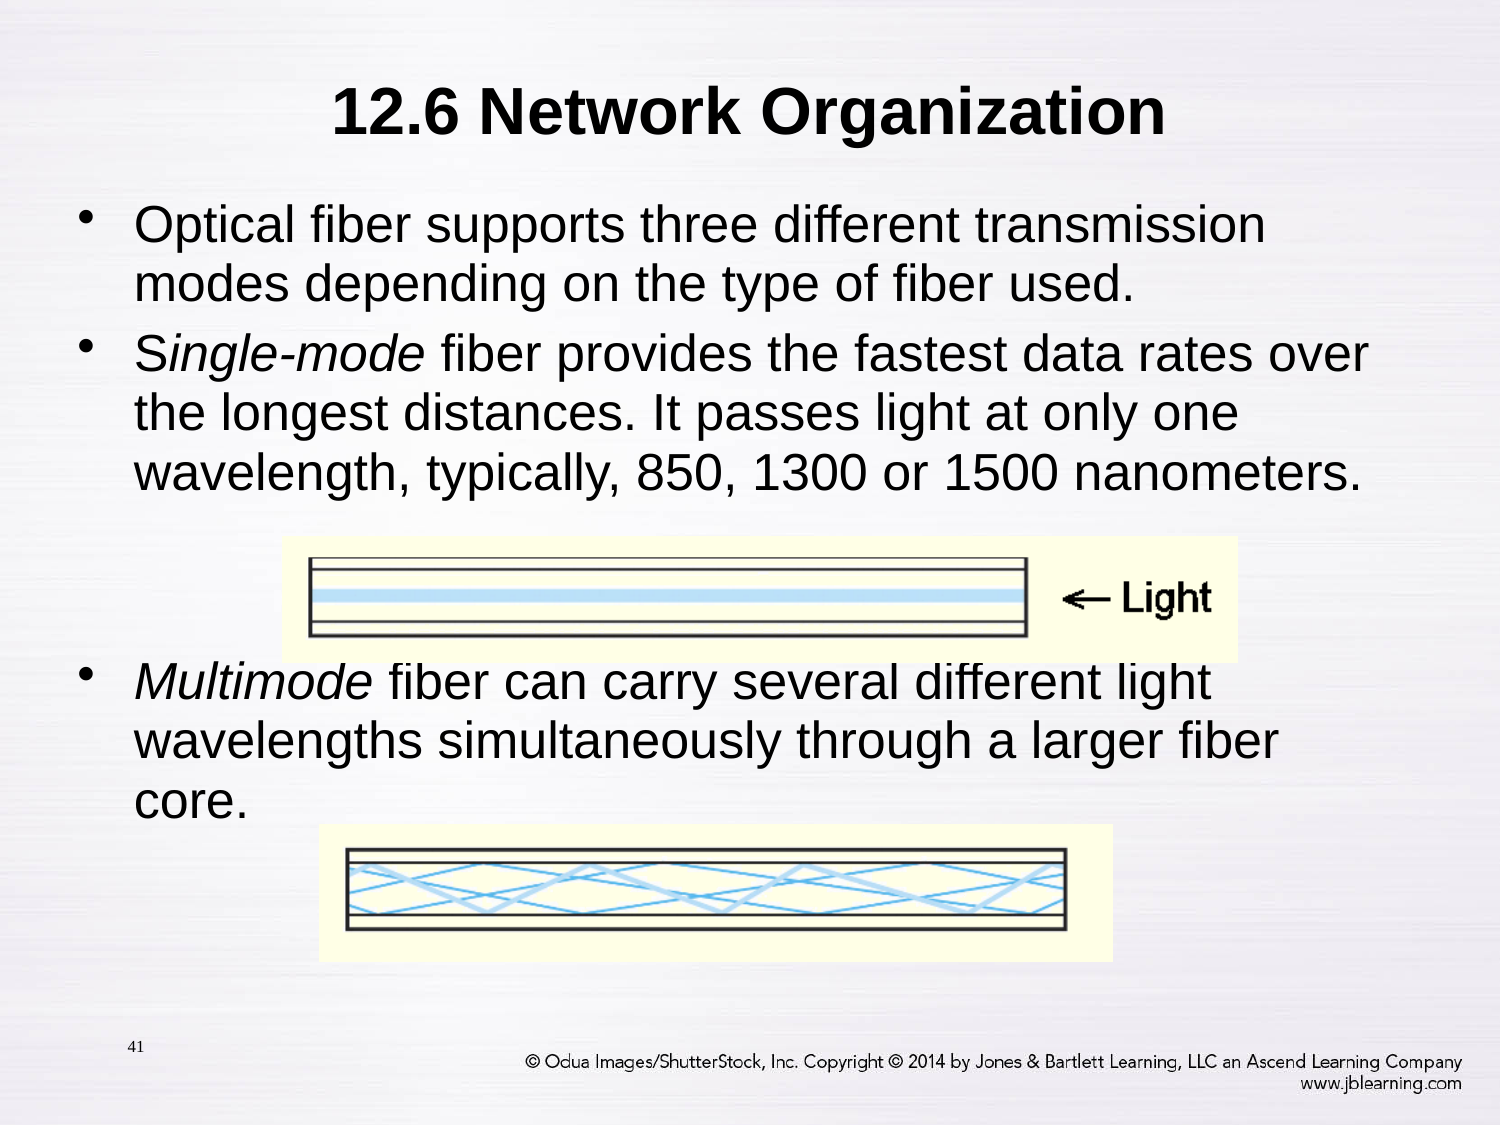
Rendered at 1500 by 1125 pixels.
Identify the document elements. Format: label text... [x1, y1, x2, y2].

list Optical fiber supports three different transmission modes depending on the type of fiber used. Single-mode fiber provides the fastest data rates over the longest distances. It passes light at only one wavelength, typically, 850, 1300 or 1500 nanometers. Multimode fiber can carry several different light wavelengths simultaneously through a larger fiber core. [62, 187, 1425, 925]
slide_number 41 [112, 1024, 426, 1101]
title 12.6 Network Organization [262, 62, 1238, 153]
picture [0, 0, 1500, 1125]
